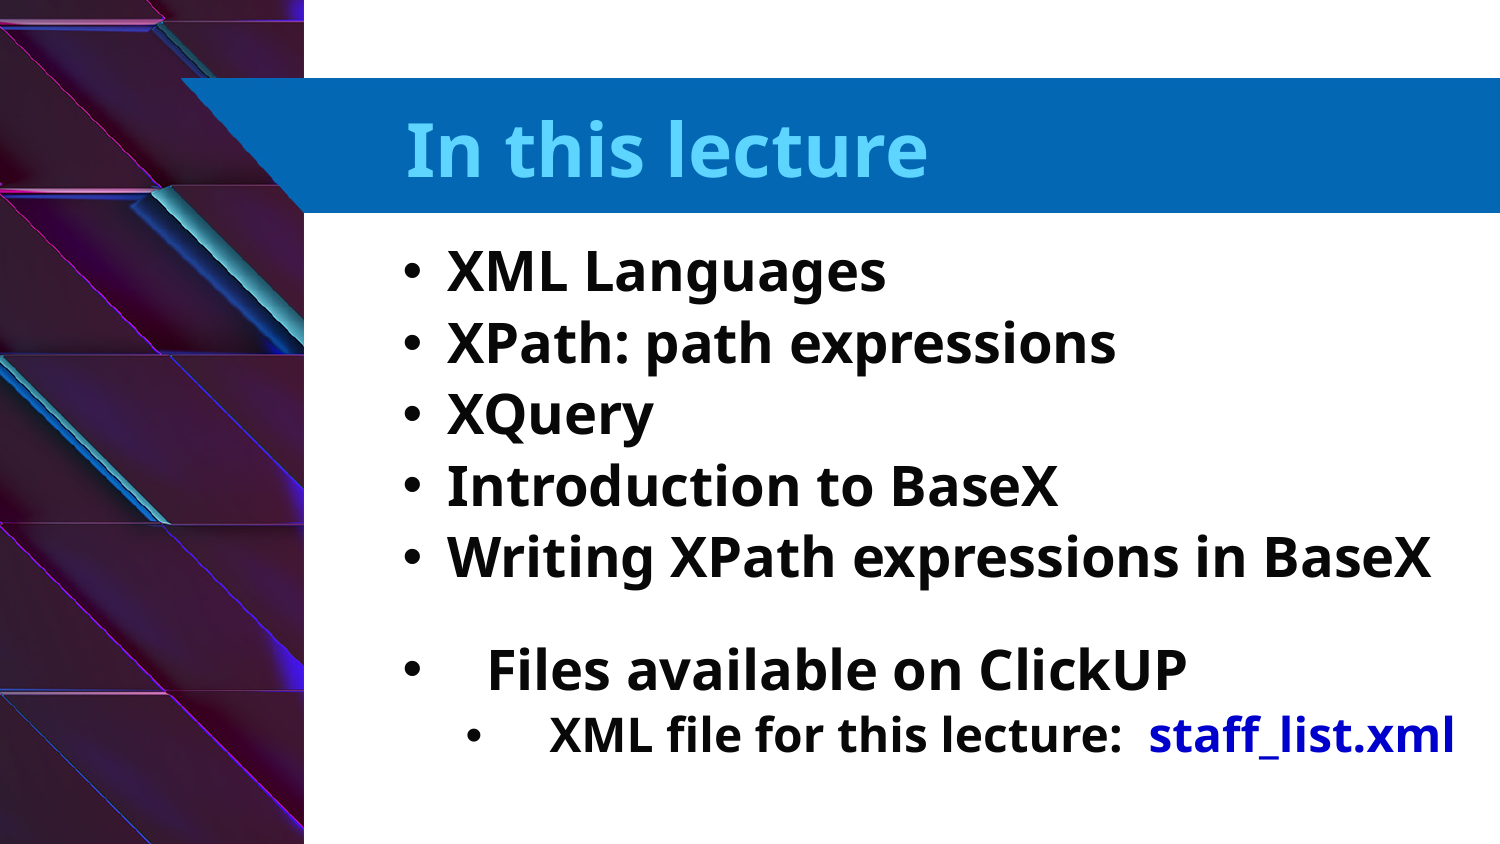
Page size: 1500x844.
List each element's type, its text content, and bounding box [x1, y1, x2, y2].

list XML Languages XPath: path expressions XQuery Introduction to BaseX Writing XPath expressions in BaseX Files available on ClickUP XML file for this lecture: staff_list.xml [315, 235, 1481, 791]
title In this lecture [391, 88, 1422, 208]
picture [0, 0, 1500, 844]
